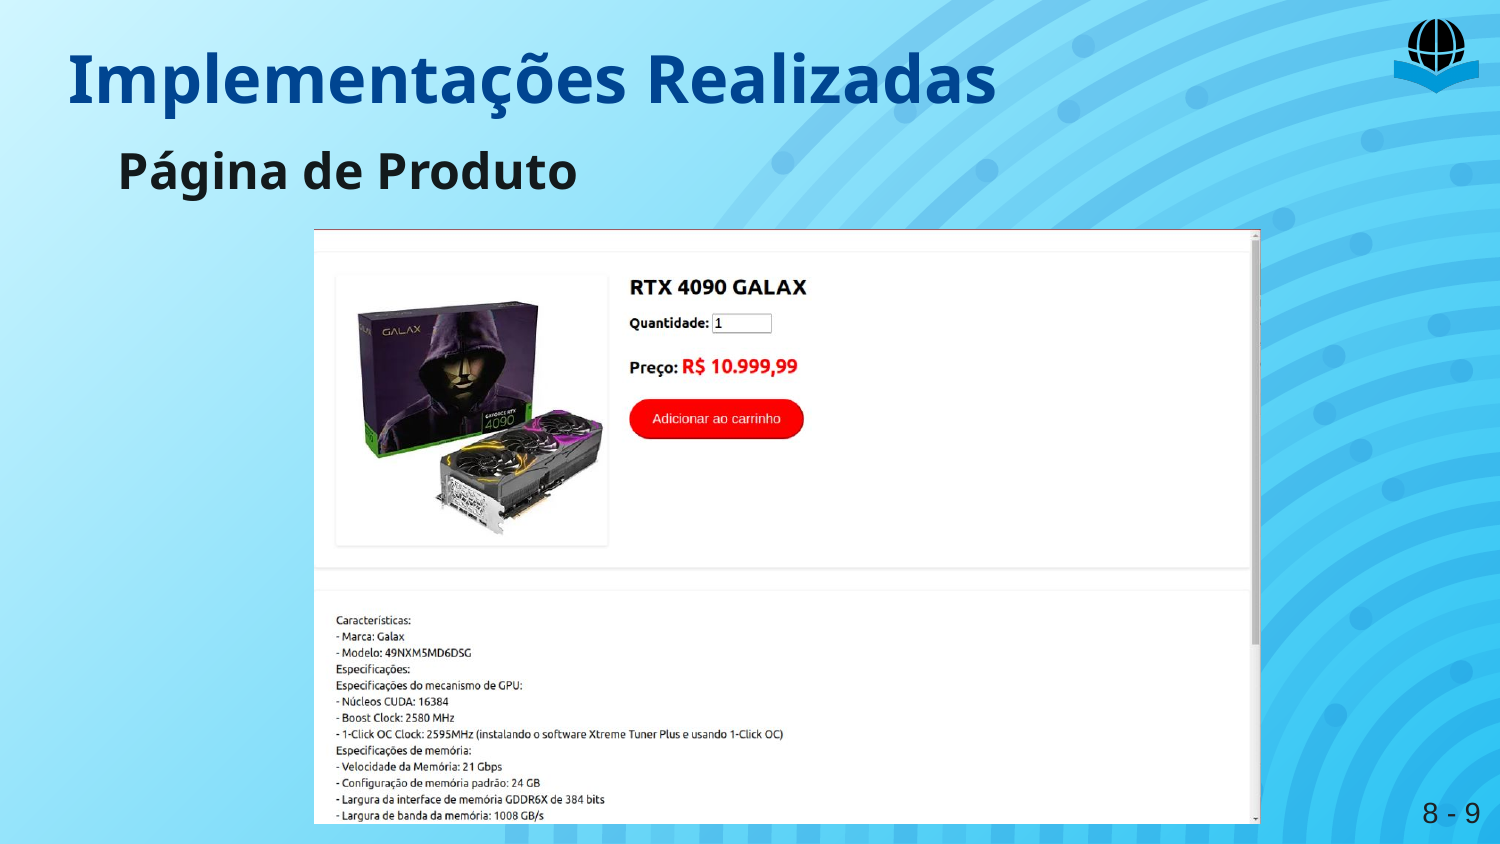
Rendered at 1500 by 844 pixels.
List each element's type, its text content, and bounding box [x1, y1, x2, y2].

text_box Implementações Realizadas [68, 20, 1344, 117]
picture [1370, 19, 1500, 99]
text_box 8 - 9 [1391, 779, 1482, 844]
text_box Página de Produto [117, 86, 695, 200]
picture [313, 228, 1261, 824]
